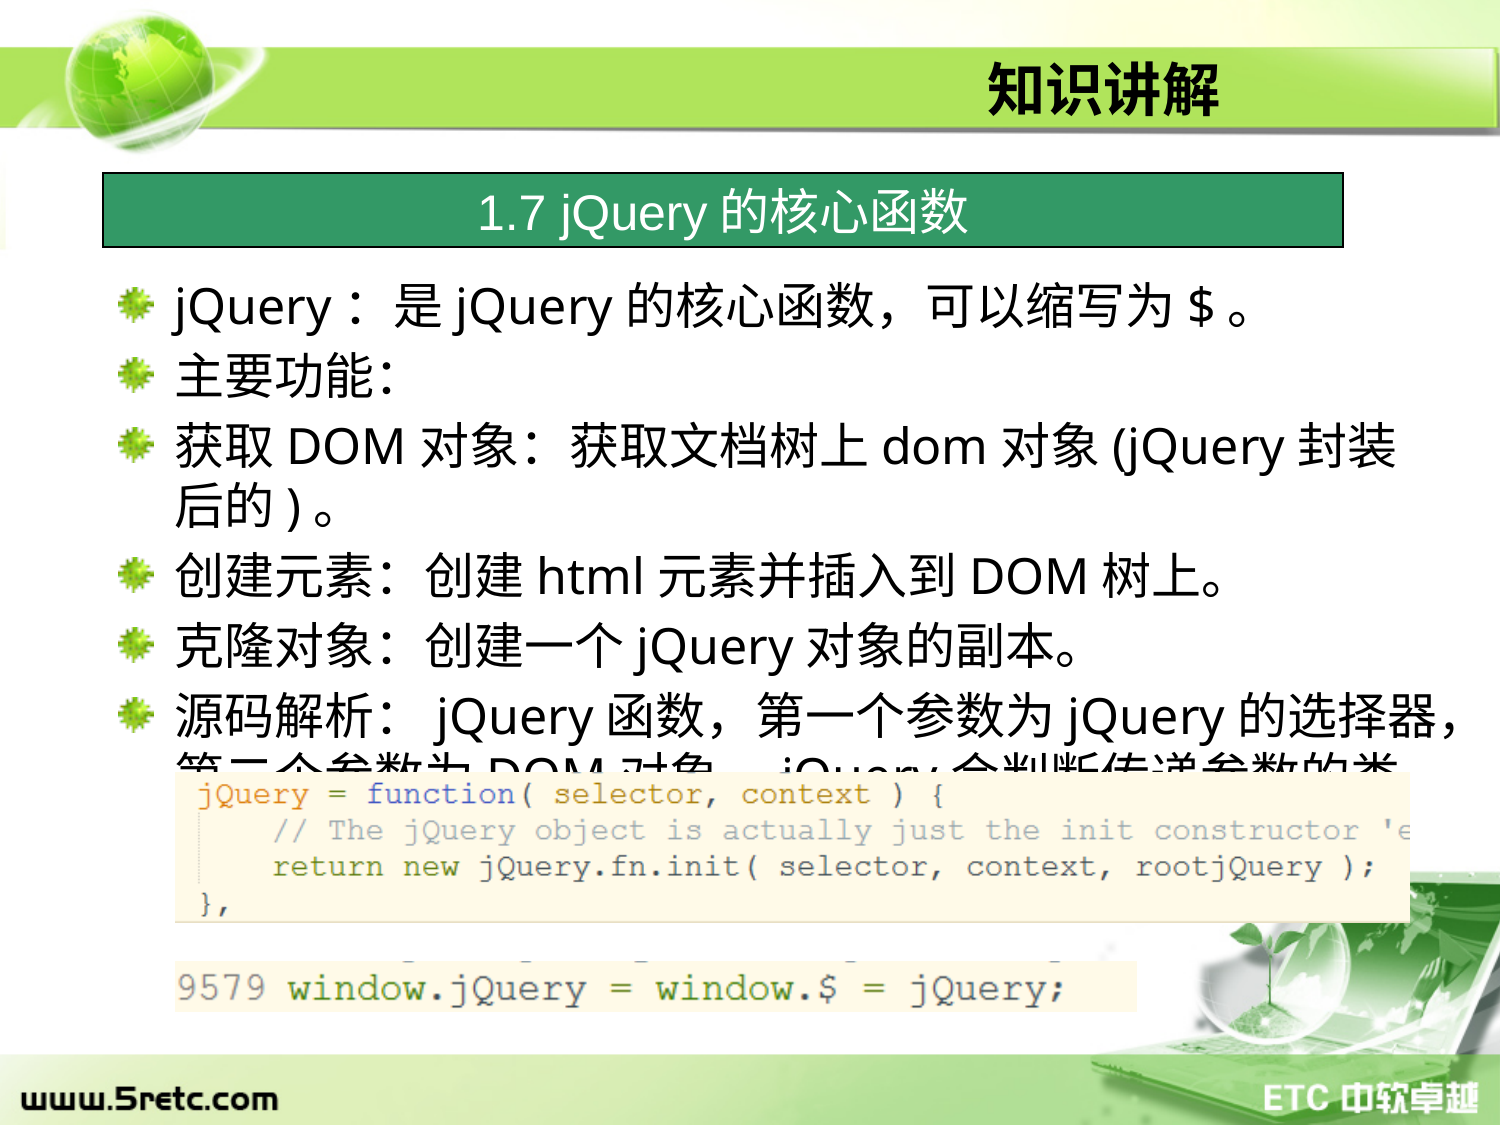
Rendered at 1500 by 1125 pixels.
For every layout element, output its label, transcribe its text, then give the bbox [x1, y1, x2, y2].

list jQuery：是jQuery的核心函数，可以缩写为$。 主要功能： 获取DOM对象：获取文档树上dom对象(jQuery封装后的)。 创建元素：创建html元素并插入到DOM树上。 克隆对象：创建一个jQuery对象的副本。 源码解析：jQuery函数，第一个参数为jQuery的选择器，第二个参数为DOM对象，jQuery会判断传递参数的类型。 [103, 267, 1454, 971]
title 知识讲解 [719, 46, 1489, 129]
text_box 1.7 jQuery的核心函数 [103, 172, 1344, 248]
picture [0, 0, 1500, 1125]
